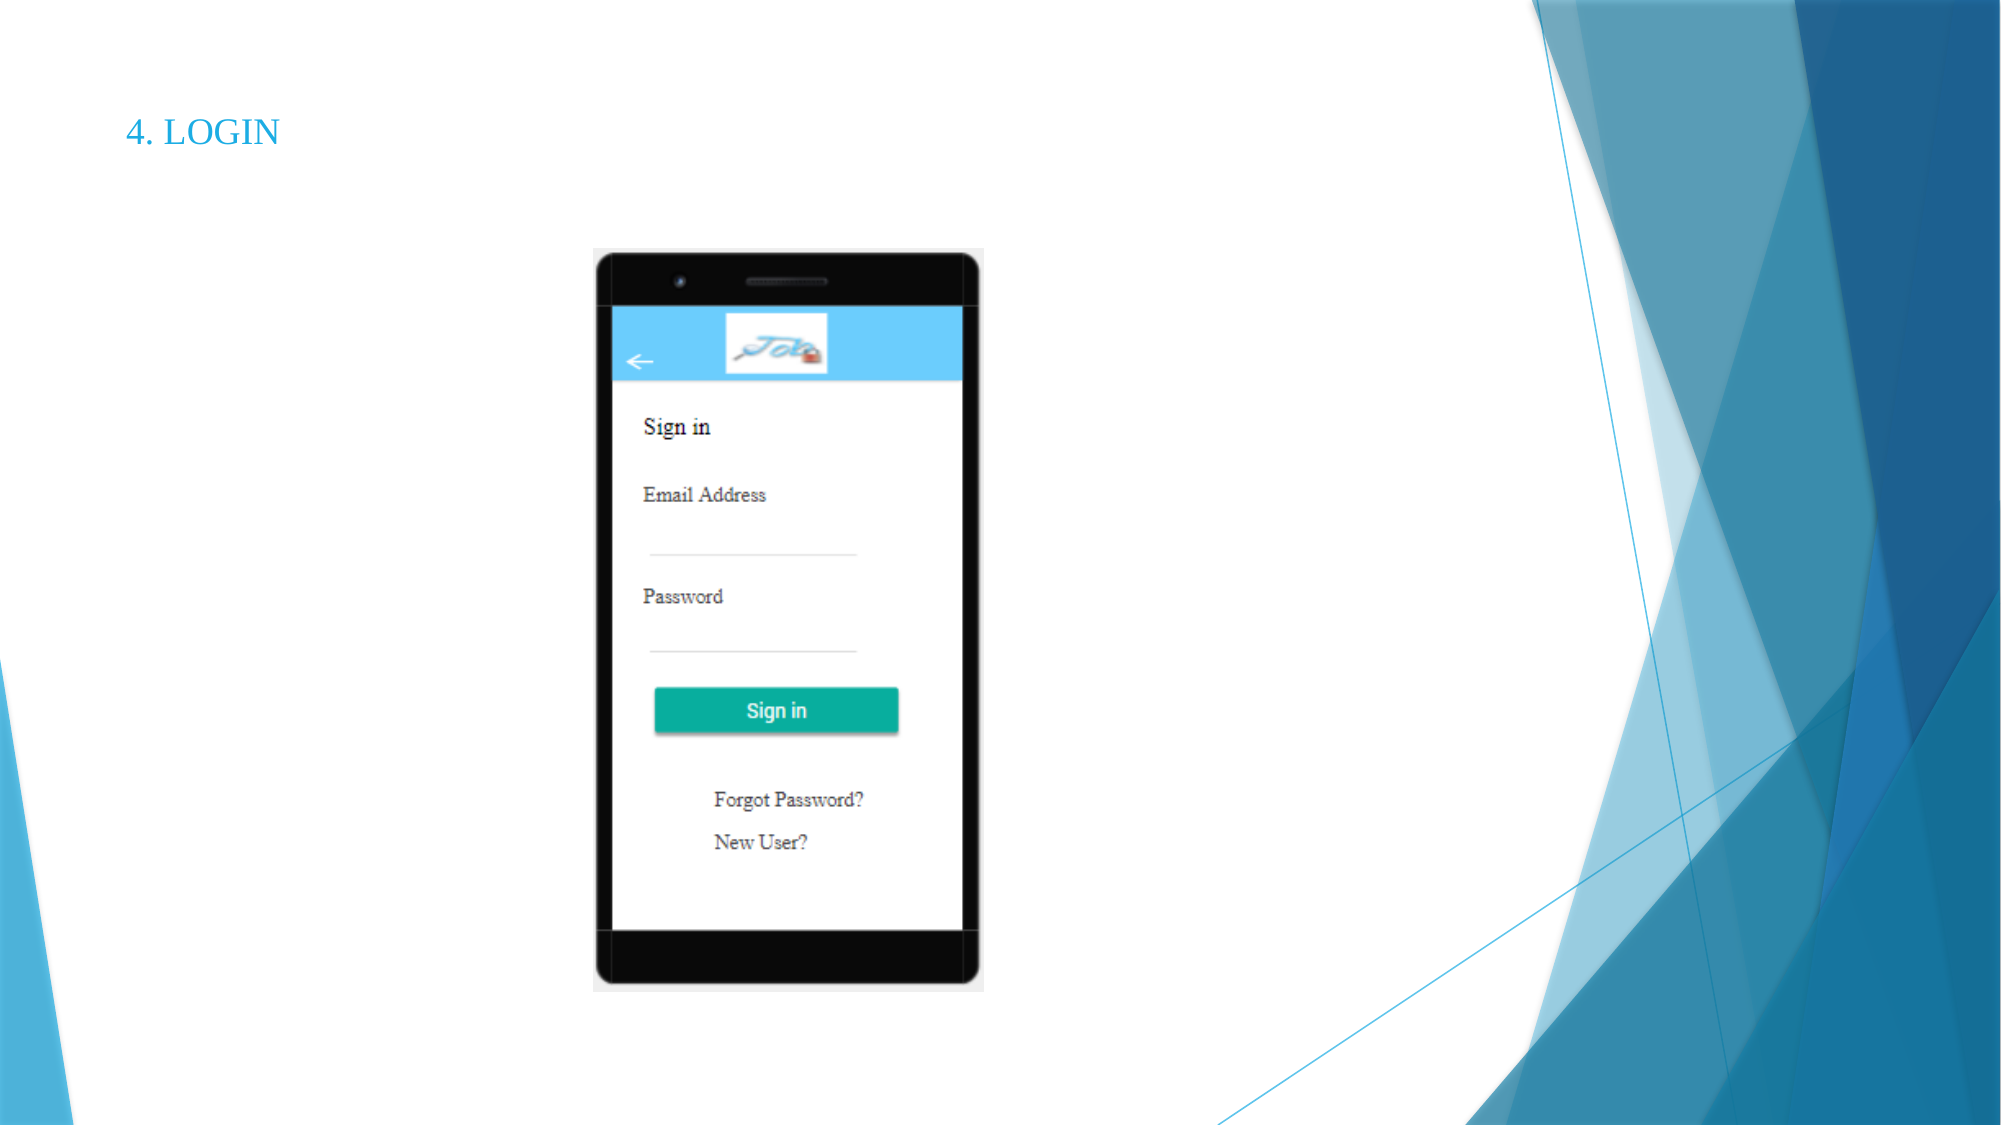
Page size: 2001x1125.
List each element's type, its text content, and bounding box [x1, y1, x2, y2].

title 4. LOGIN [111, 99, 1522, 317]
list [592, 248, 985, 992]
